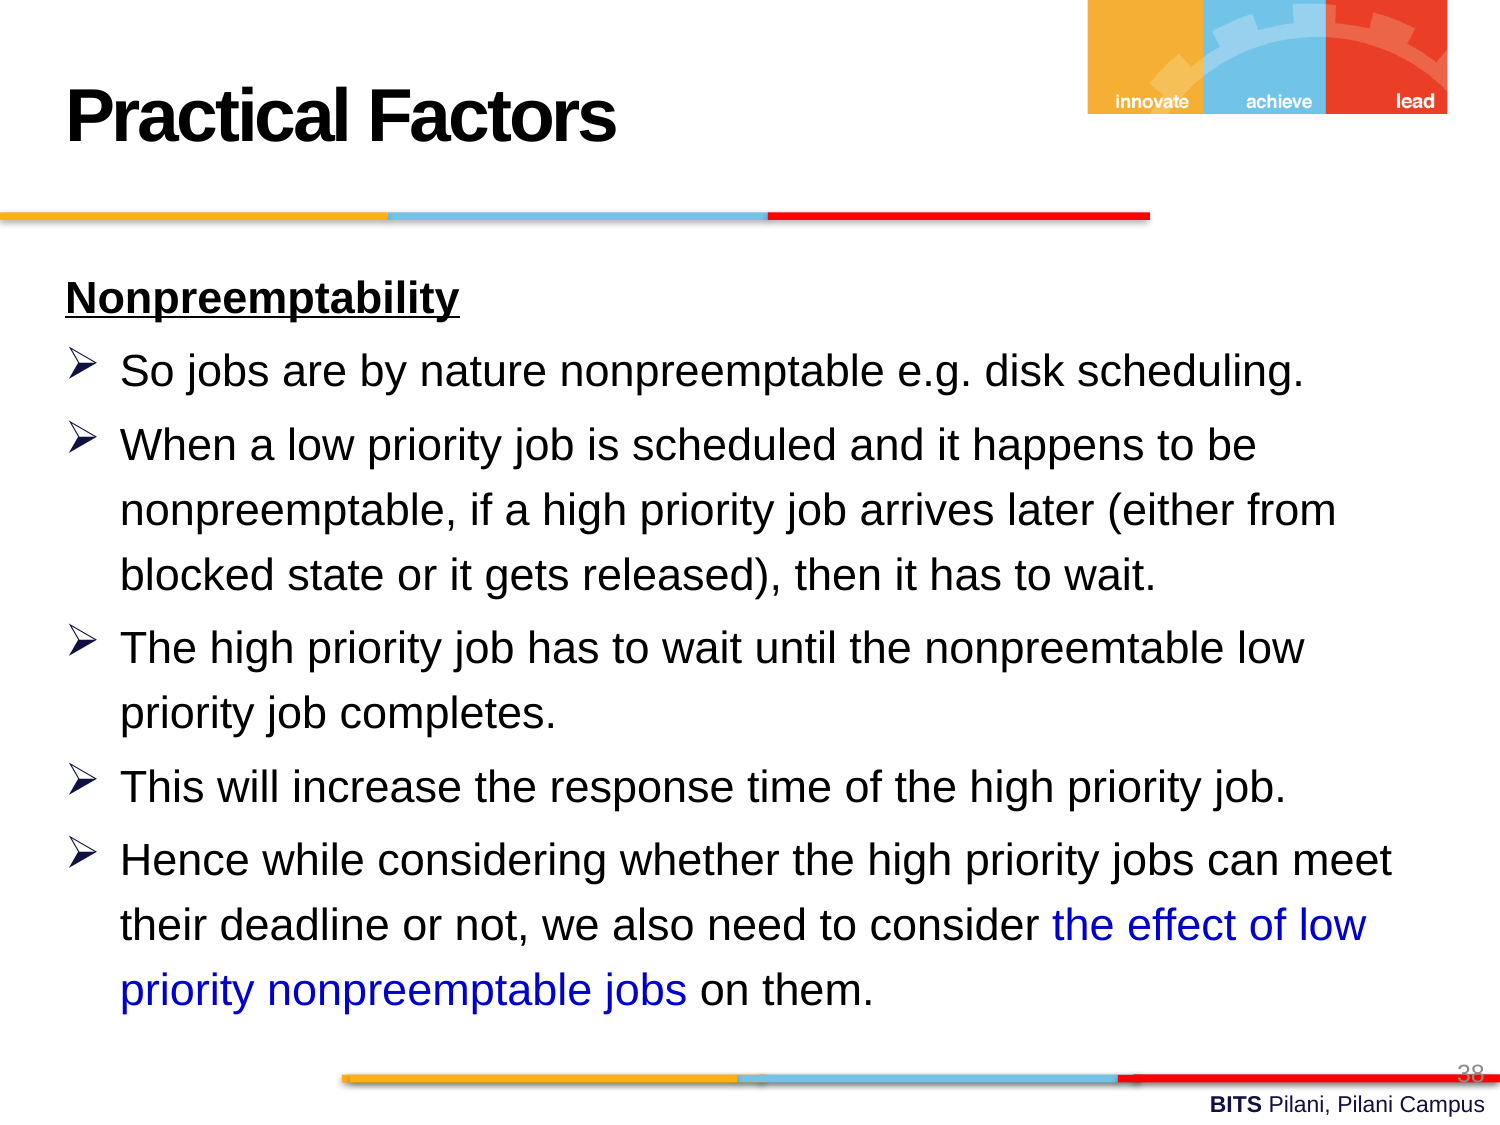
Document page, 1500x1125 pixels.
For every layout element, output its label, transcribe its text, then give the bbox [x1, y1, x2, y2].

picture [1087, 0, 1448, 114]
slide_number 38 [1149, 1042, 1500, 1103]
list Nonpreemptability So jobs are by nature nonpreemptable e.g. disk scheduling. When a low priority job is scheduled and it happens to be nonpreemptable, if a high priority job arrives later (either from blocked state or it gets released), then it has to wait. The high priority job has to wait until the nonpreemtable low priority job completes. This will increase the response time of the high priority job. Hence while considering whether the high priority jobs can meet their deadline or not, we also need to consider the effect of low priority nonpreemptable jobs on them. [49, 249, 1451, 1026]
list Practical Factors [49, 24, 1088, 213]
